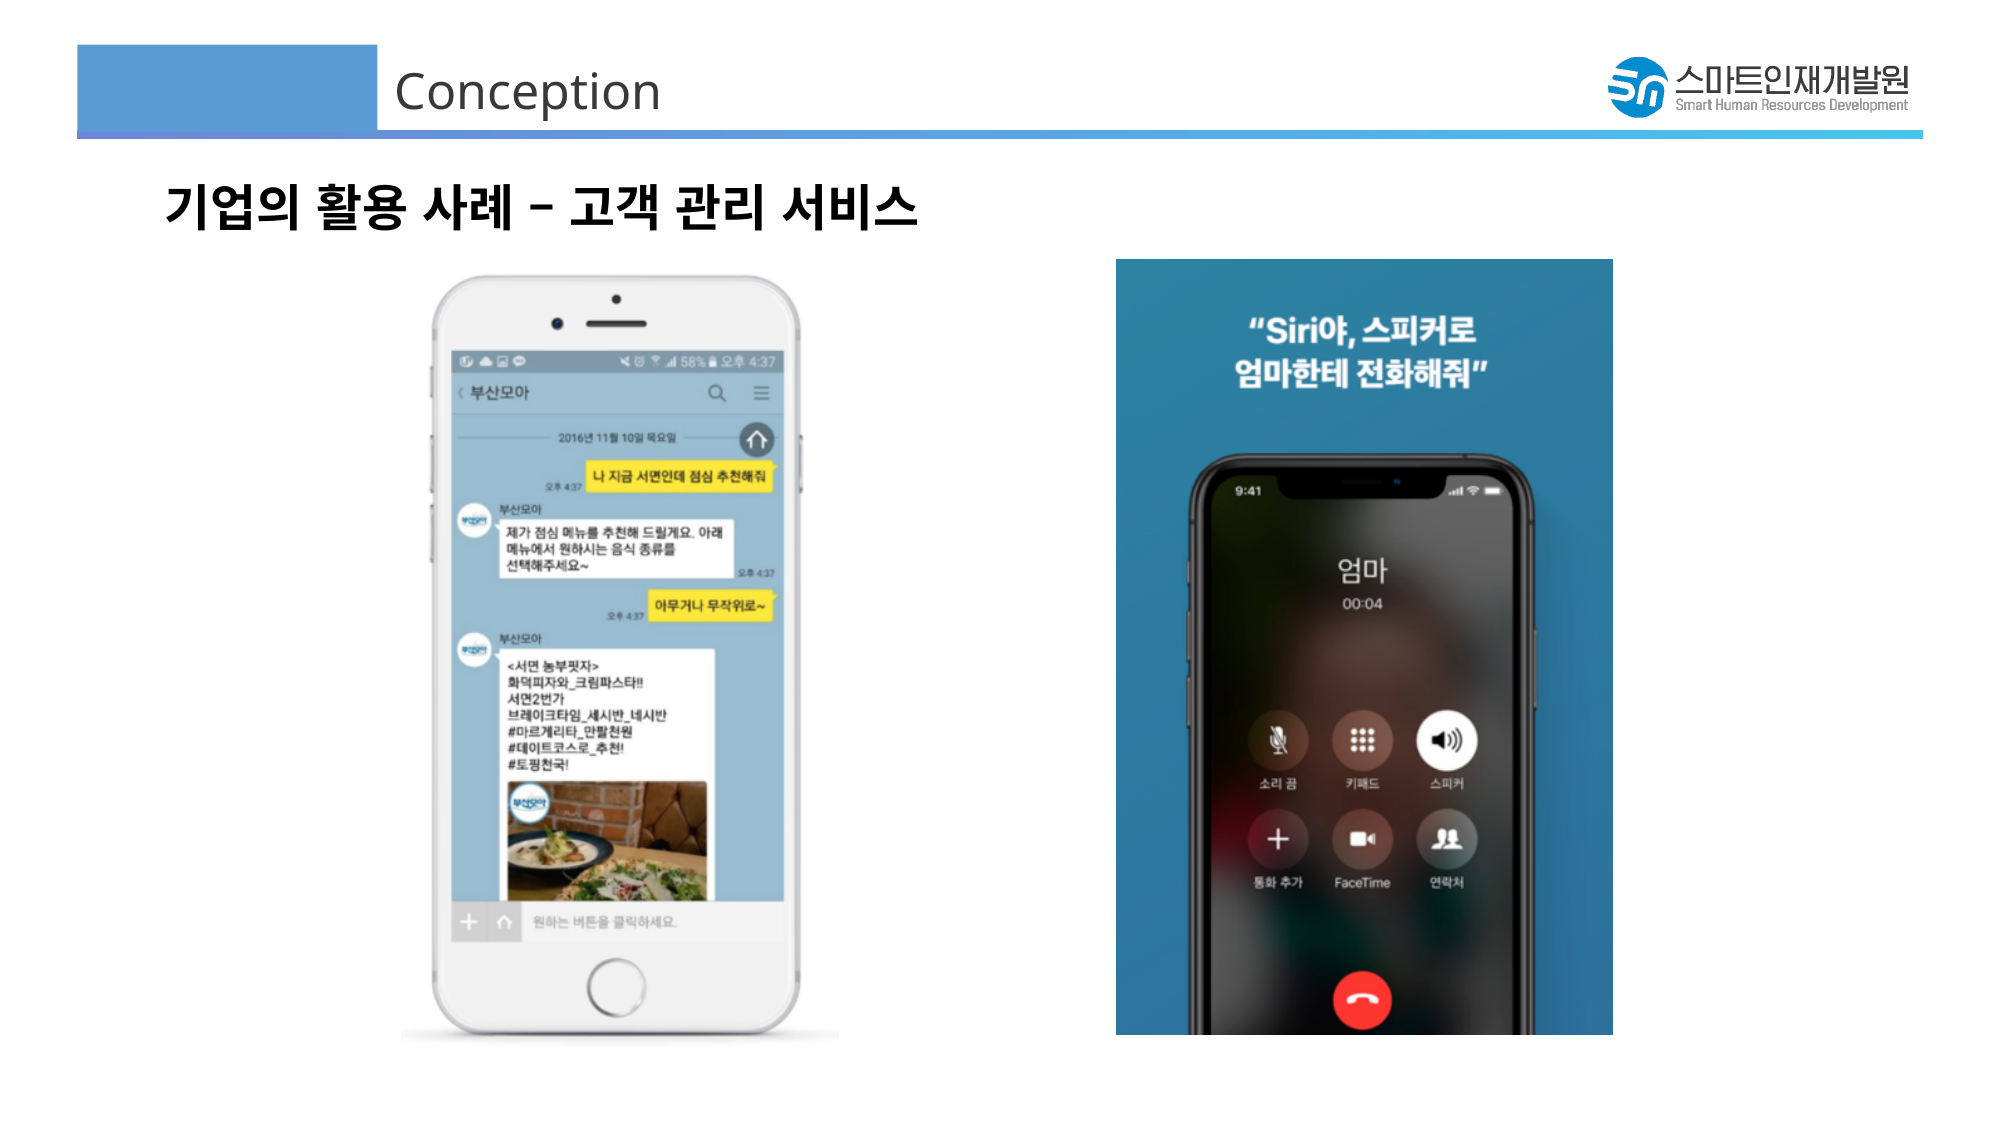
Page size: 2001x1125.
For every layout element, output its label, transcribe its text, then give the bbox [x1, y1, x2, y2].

text_box 기업의 활용 사례 – 고객 관리 서비스 [149, 169, 935, 245]
picture [1116, 258, 1613, 1035]
text_box Conception [379, 51, 756, 127]
picture [77, 44, 1923, 139]
picture [401, 257, 839, 1052]
